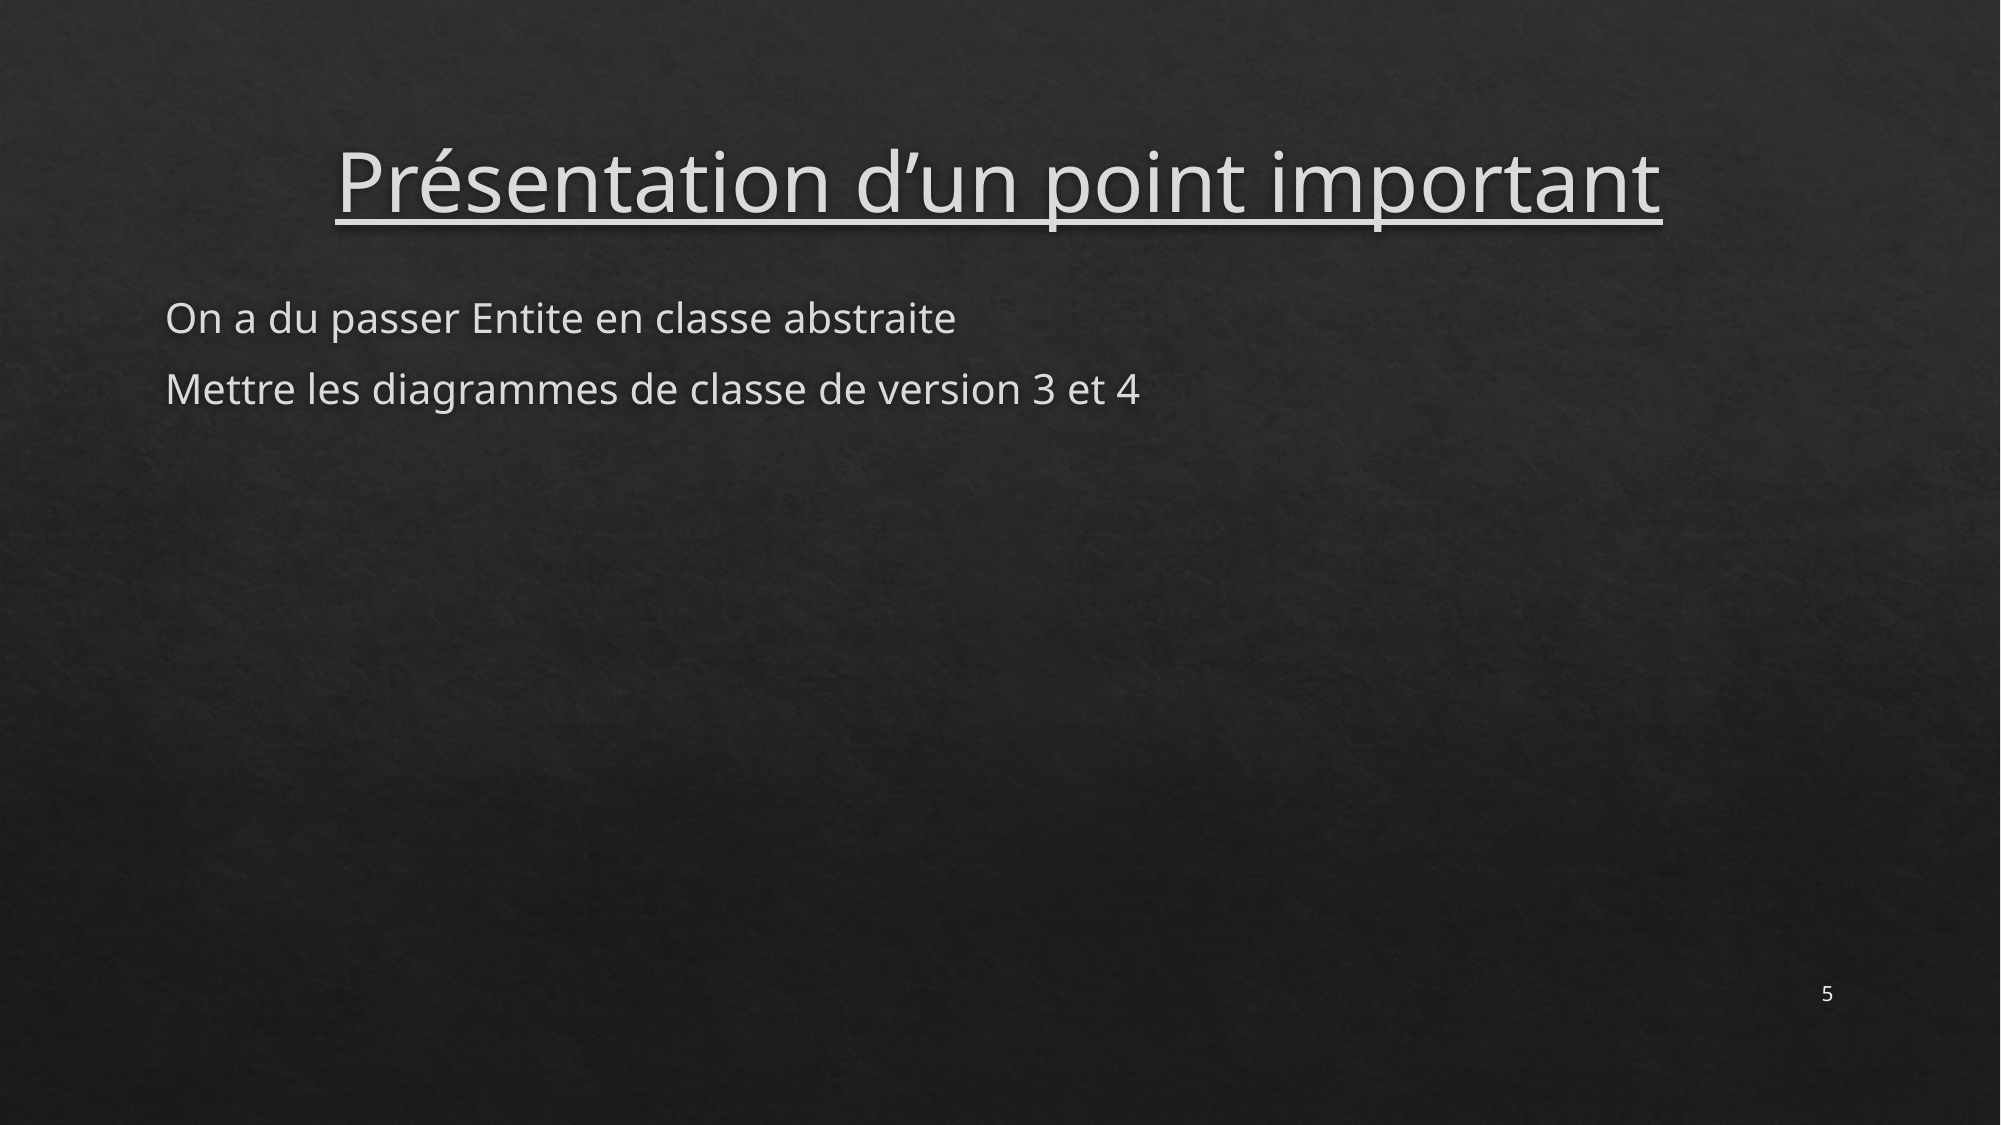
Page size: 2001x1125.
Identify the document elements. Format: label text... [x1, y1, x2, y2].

title Présentation d’un point important [149, 99, 1849, 260]
slide_number 5 [1724, 965, 1849, 1025]
list On a du passer Entite en classe abstraite Mettre les diagrammes de classe de version 3 et 4 [149, 284, 1849, 950]
